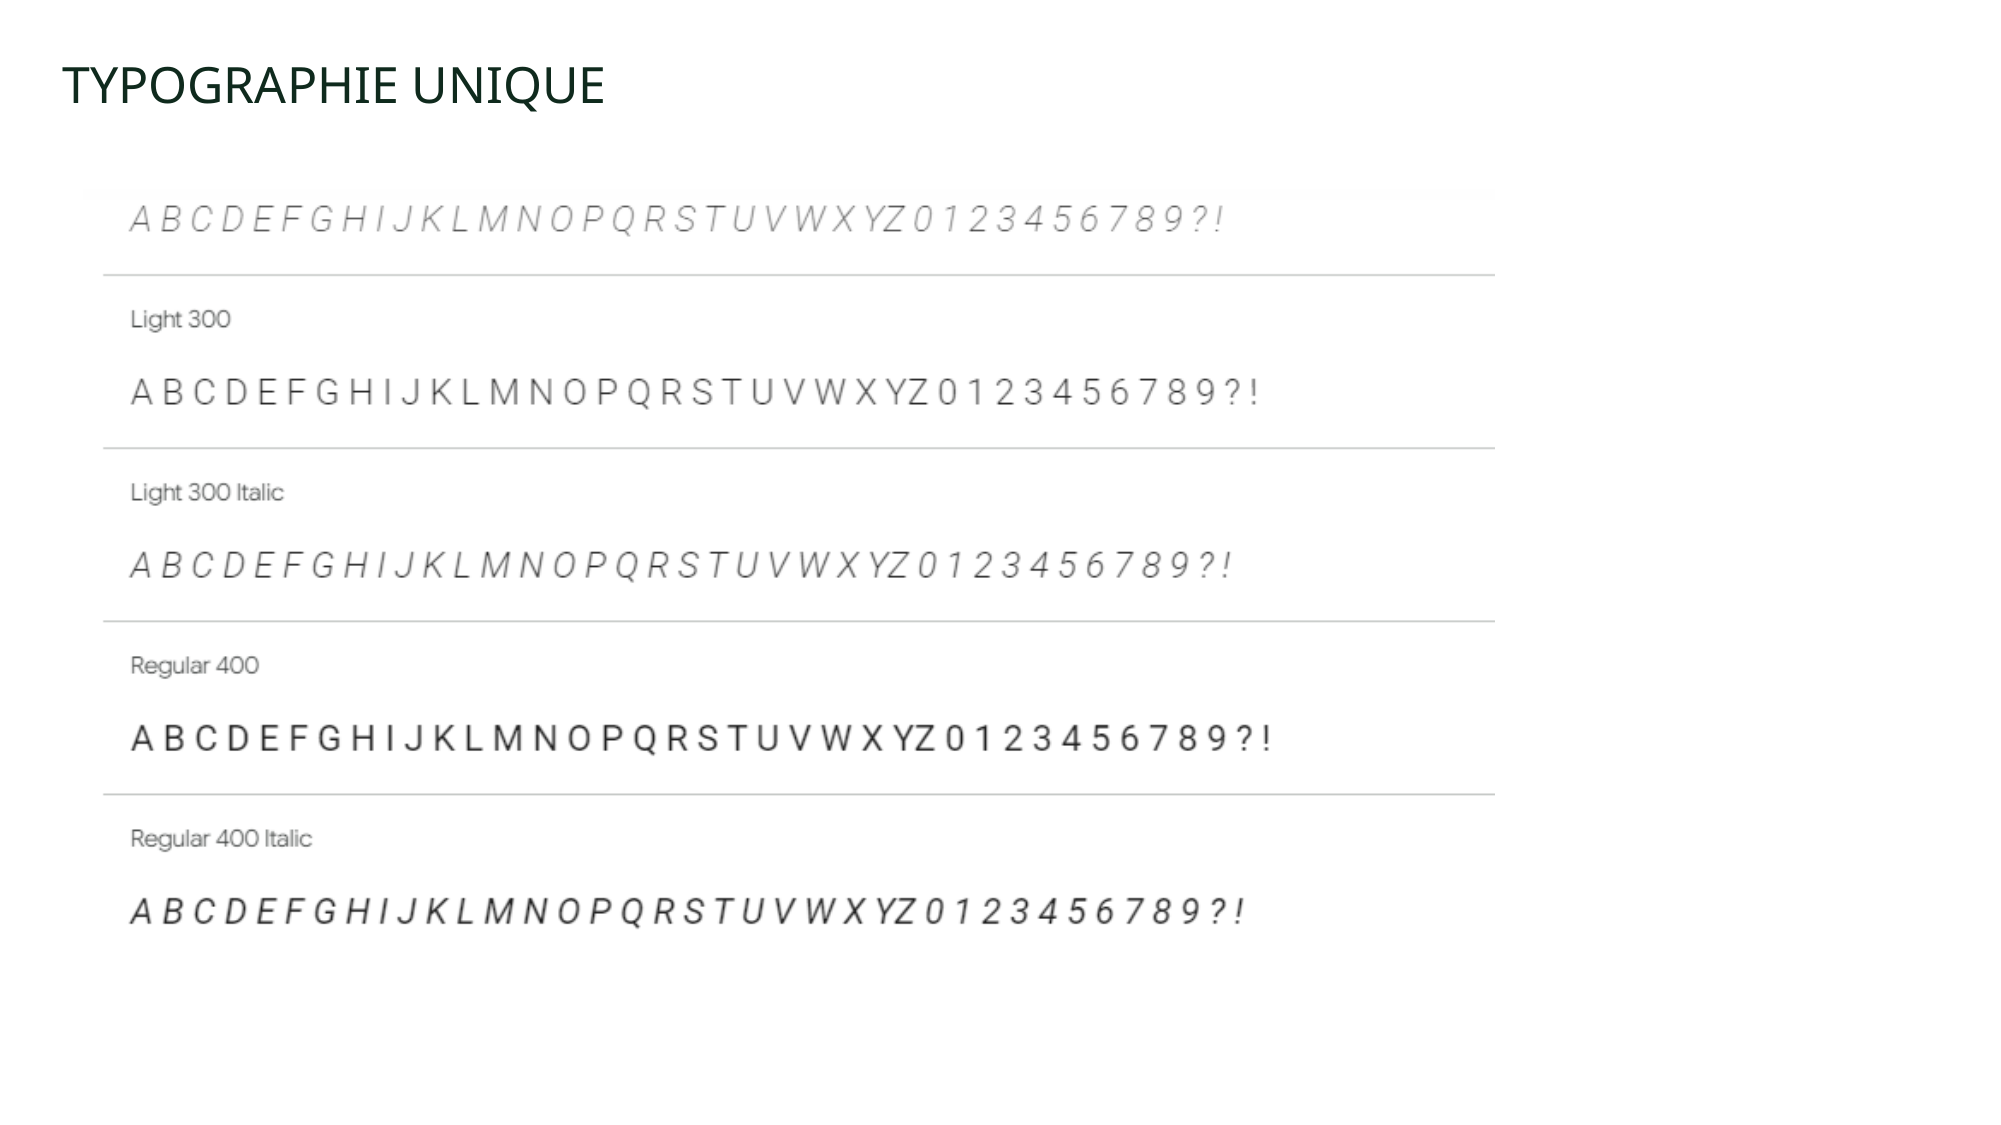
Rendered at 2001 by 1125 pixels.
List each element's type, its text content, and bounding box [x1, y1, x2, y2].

picture [82, 182, 1495, 943]
text_box TYPOGRAPHIE UNIQUE [47, 45, 753, 121]
